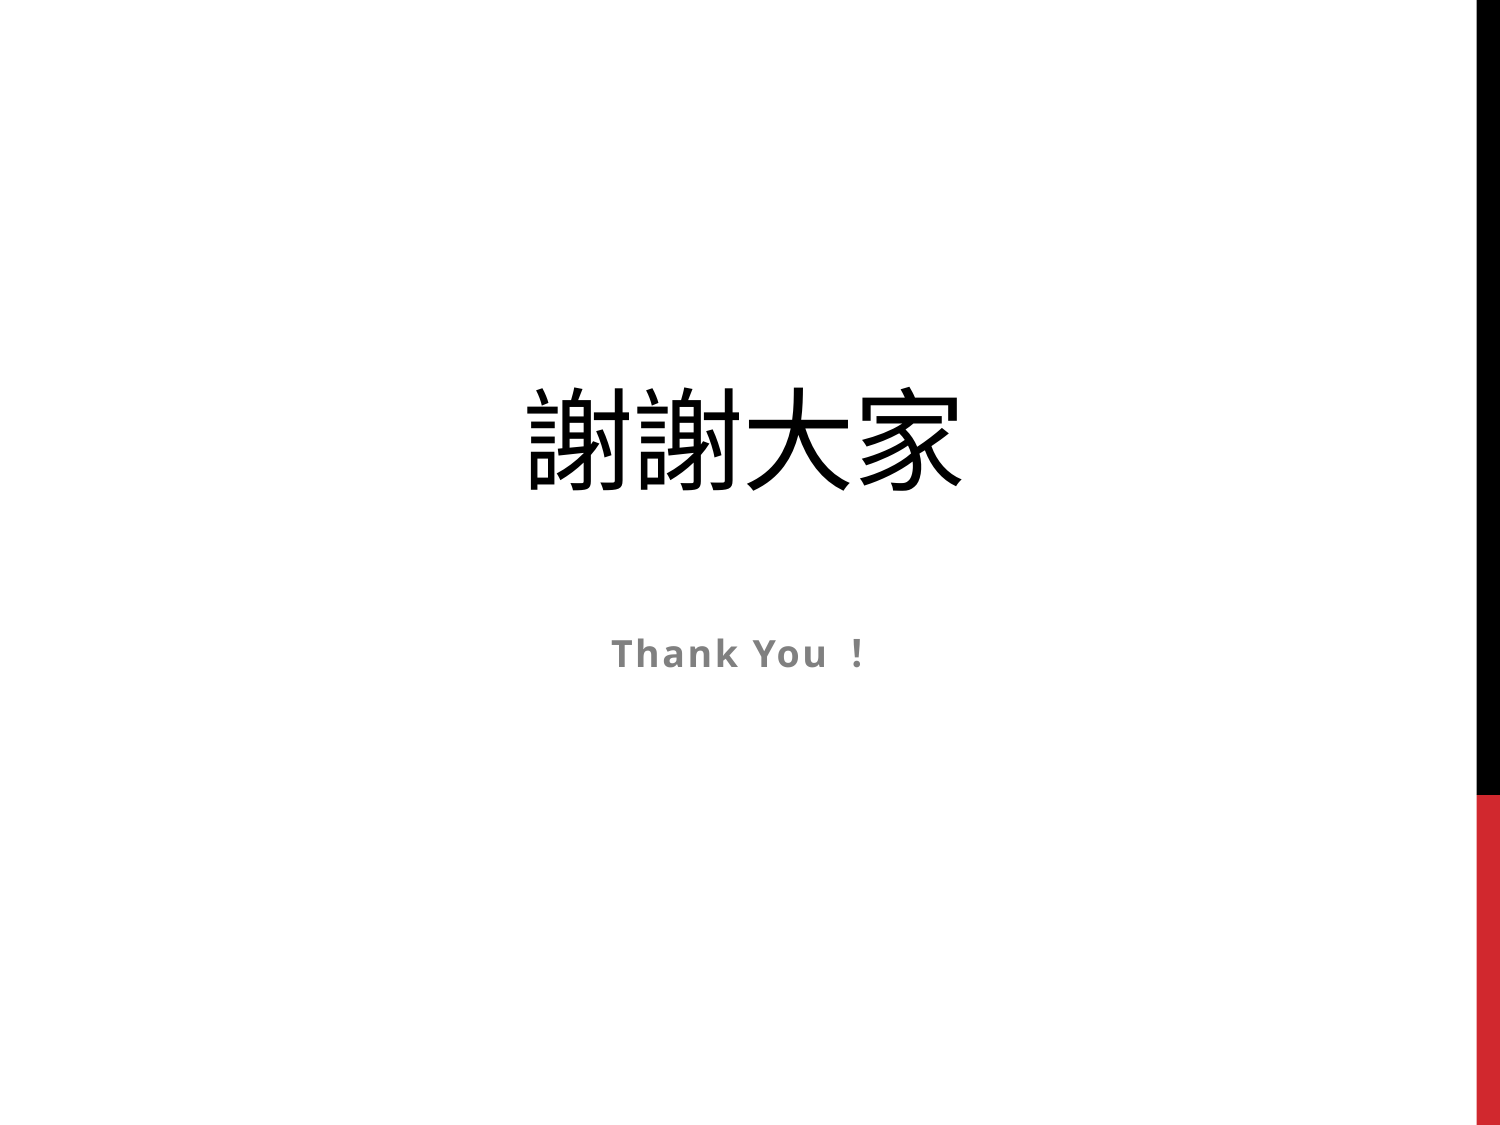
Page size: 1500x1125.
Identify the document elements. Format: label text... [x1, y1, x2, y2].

title 謝謝大家 [106, 261, 1382, 615]
subtitle Thank You！ [181, 622, 1307, 773]
